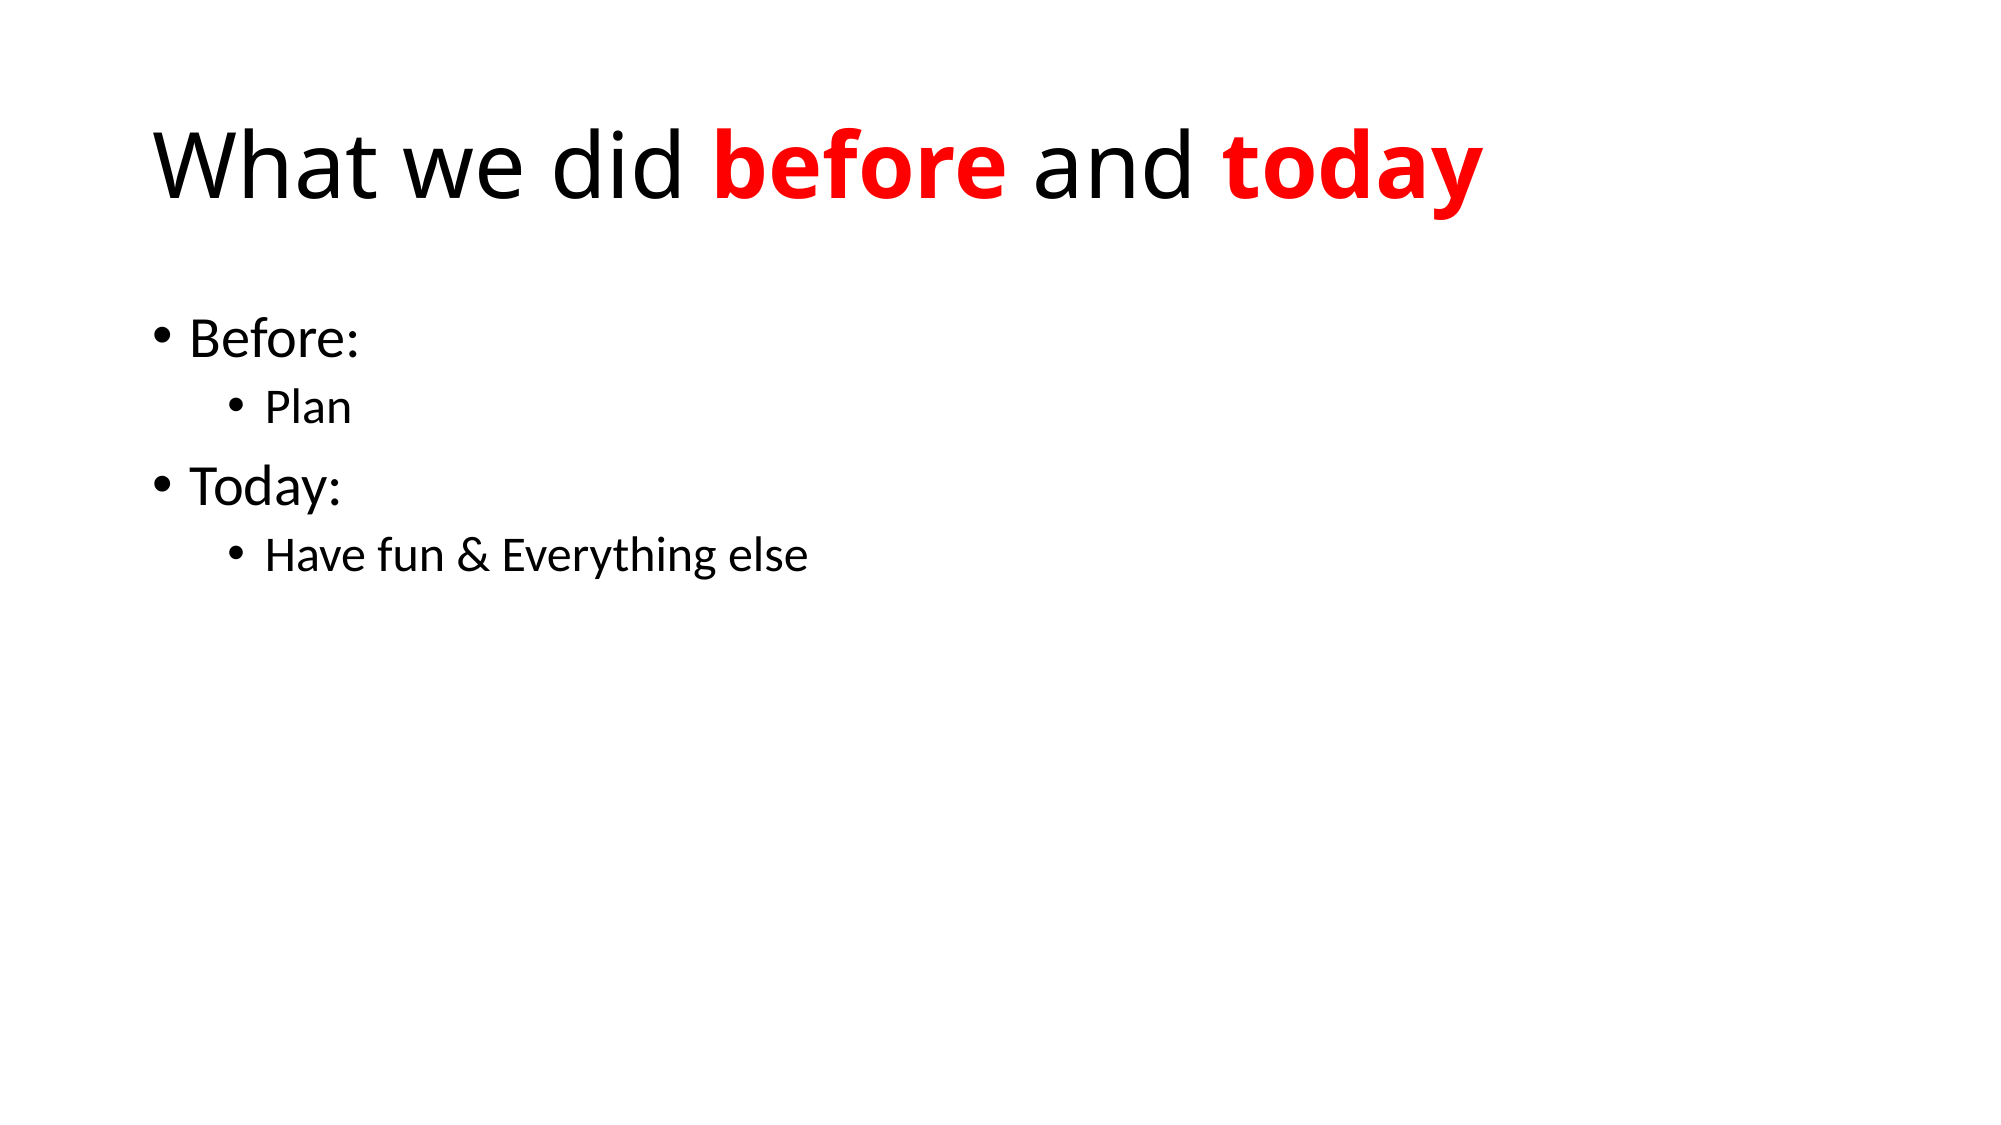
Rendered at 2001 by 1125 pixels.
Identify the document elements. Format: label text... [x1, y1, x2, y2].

title What we did before and today [137, 59, 1863, 278]
list Before: Plan Today: Have fun & Everything else [137, 299, 1863, 1014]
